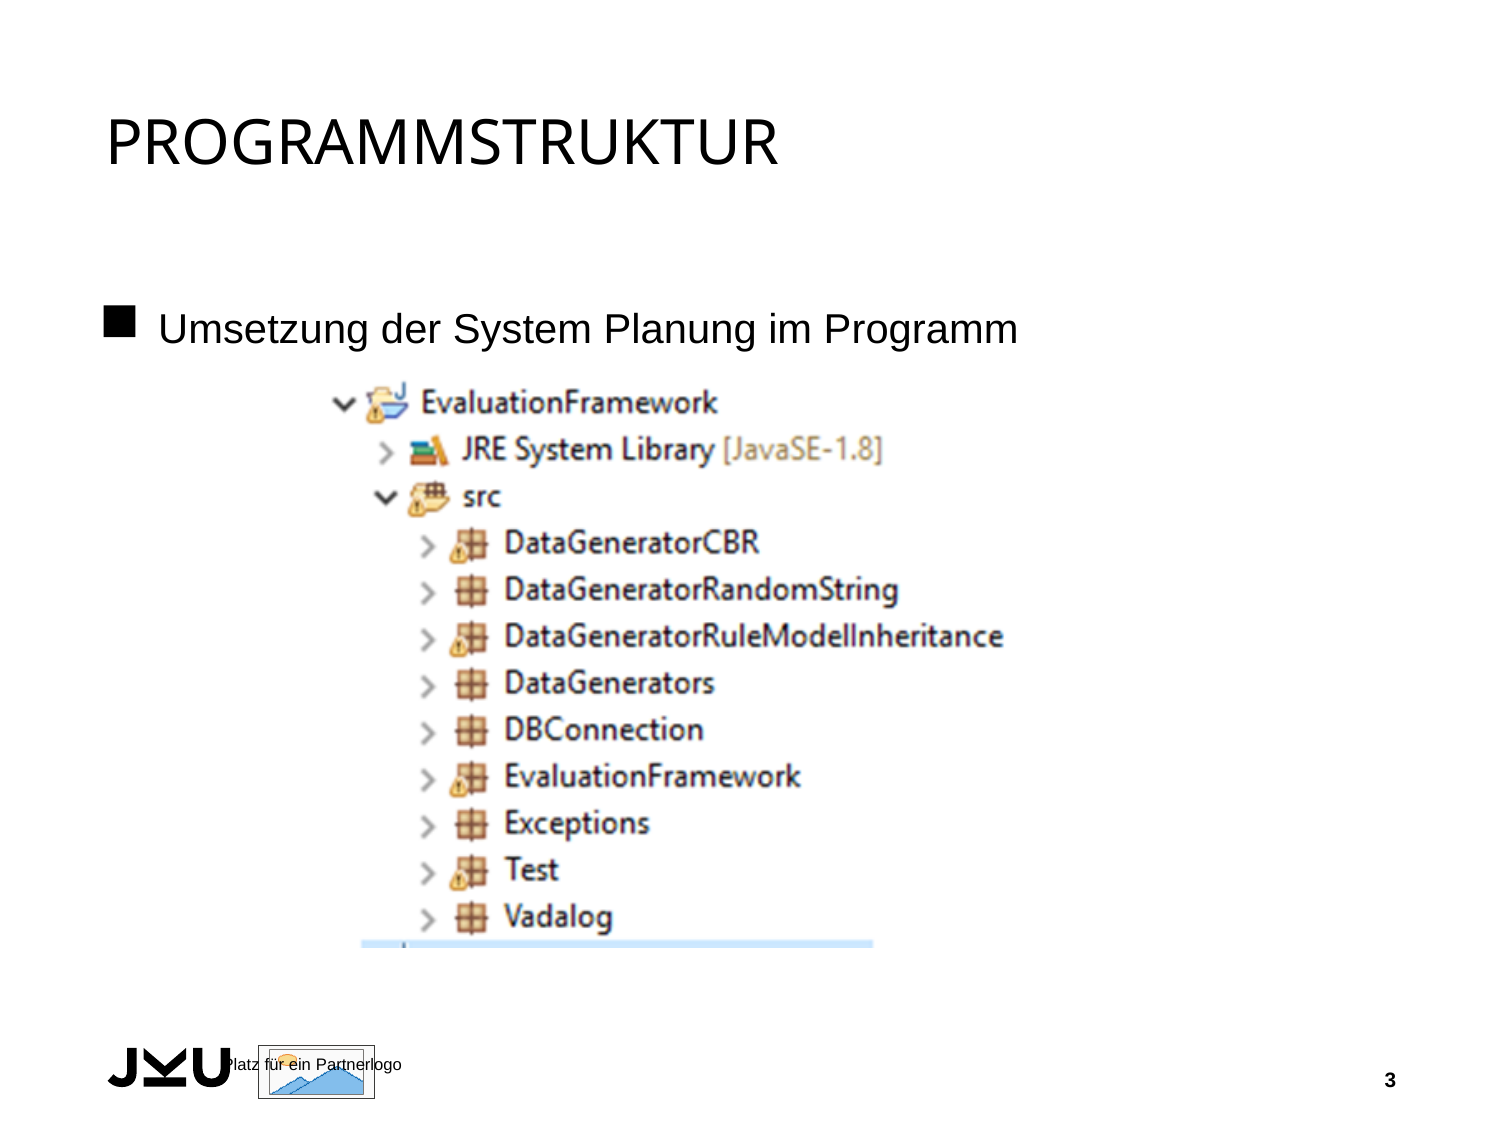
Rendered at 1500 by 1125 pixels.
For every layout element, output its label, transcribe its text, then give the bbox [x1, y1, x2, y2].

slide_number 3 [1326, 1049, 1412, 1109]
picture [320, 377, 1180, 948]
picture [254, 1042, 380, 1101]
list Umsetzung der System Planung im Programm [89, 291, 1390, 973]
title Programmstruktur [90, 106, 1393, 261]
